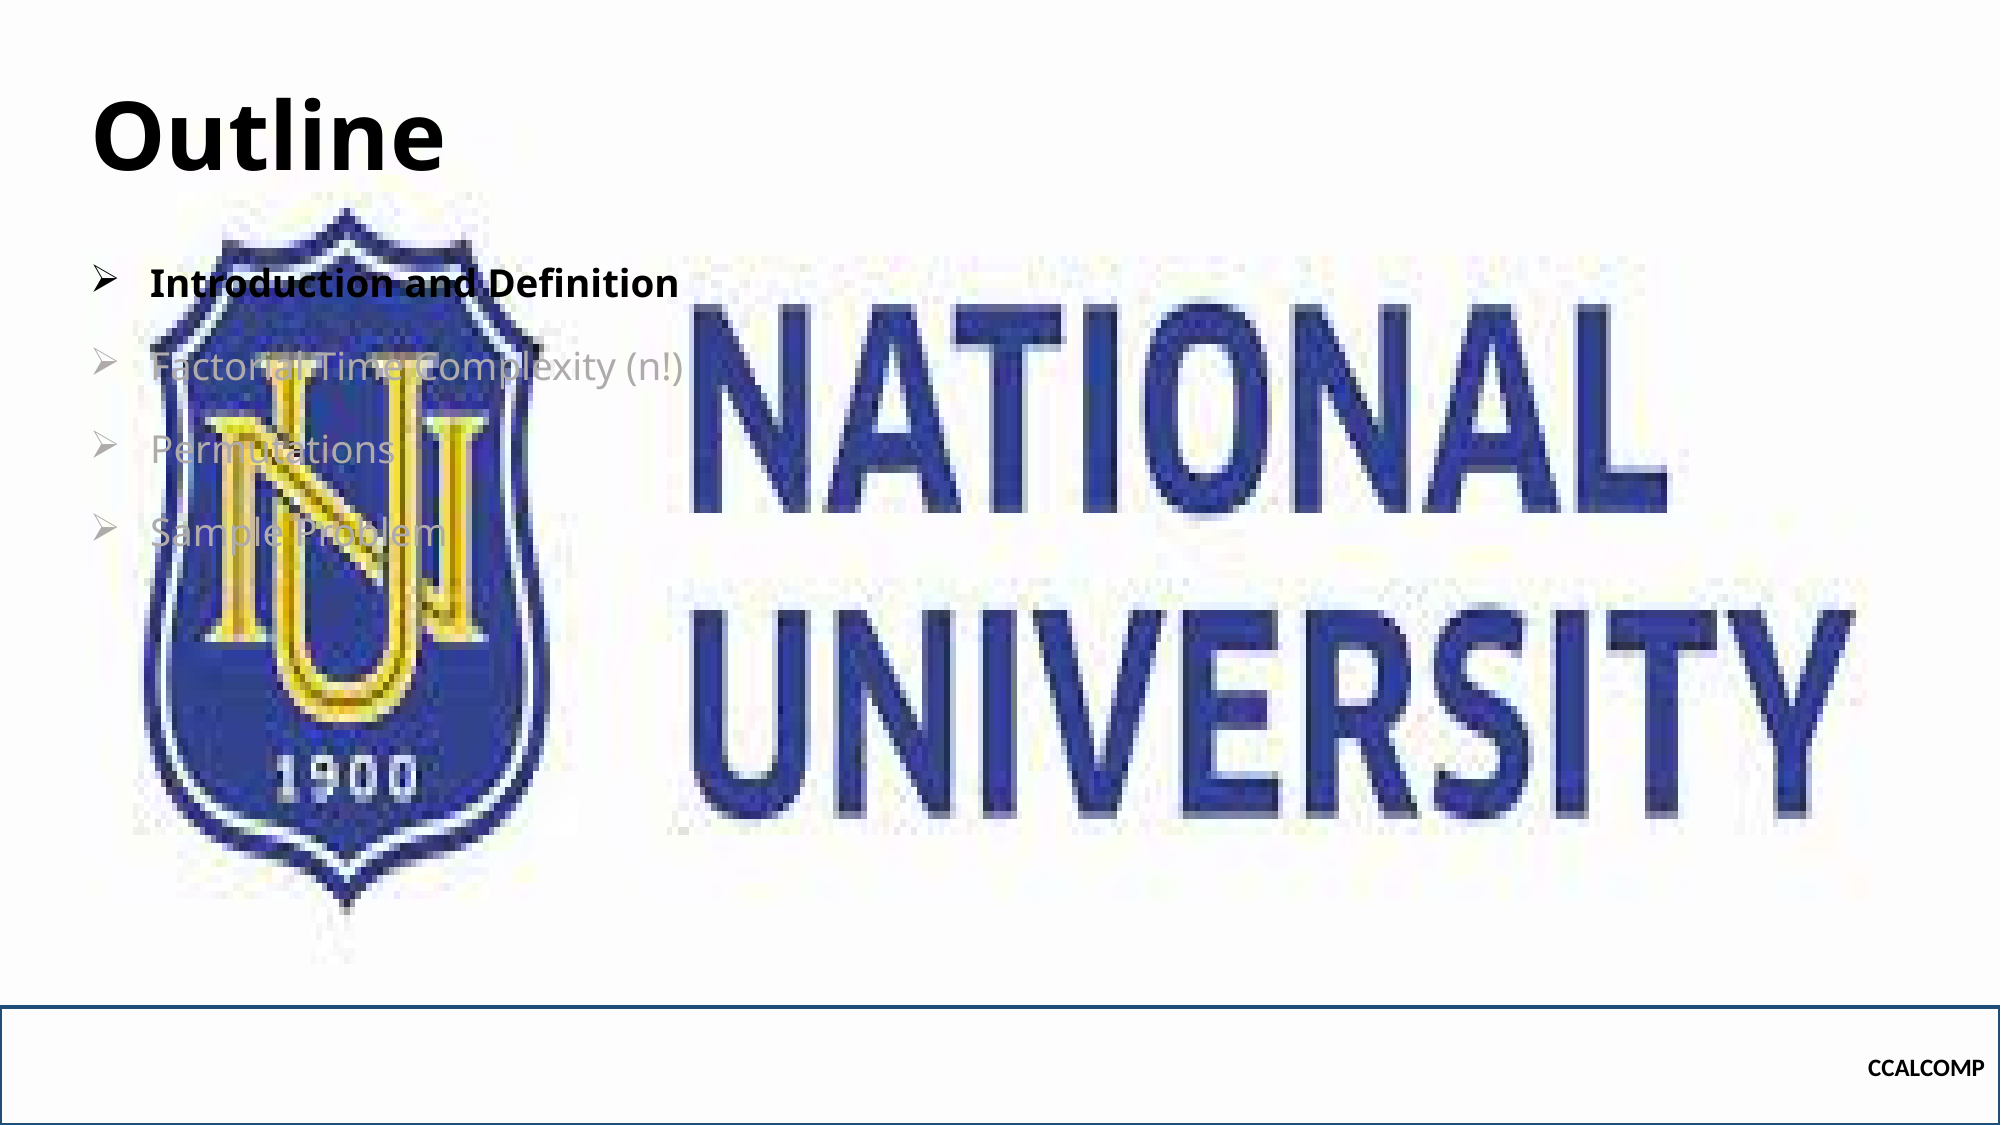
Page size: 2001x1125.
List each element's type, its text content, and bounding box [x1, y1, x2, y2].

footer CCALCOMP [0, 1007, 2000, 1125]
title Outline [75, 80, 1576, 198]
text_box Introduction and Definition Factorial Time Complexity (n!) Permutations Sample Problem [75, 208, 1925, 563]
picture [0, 0, 2000, 1007]
